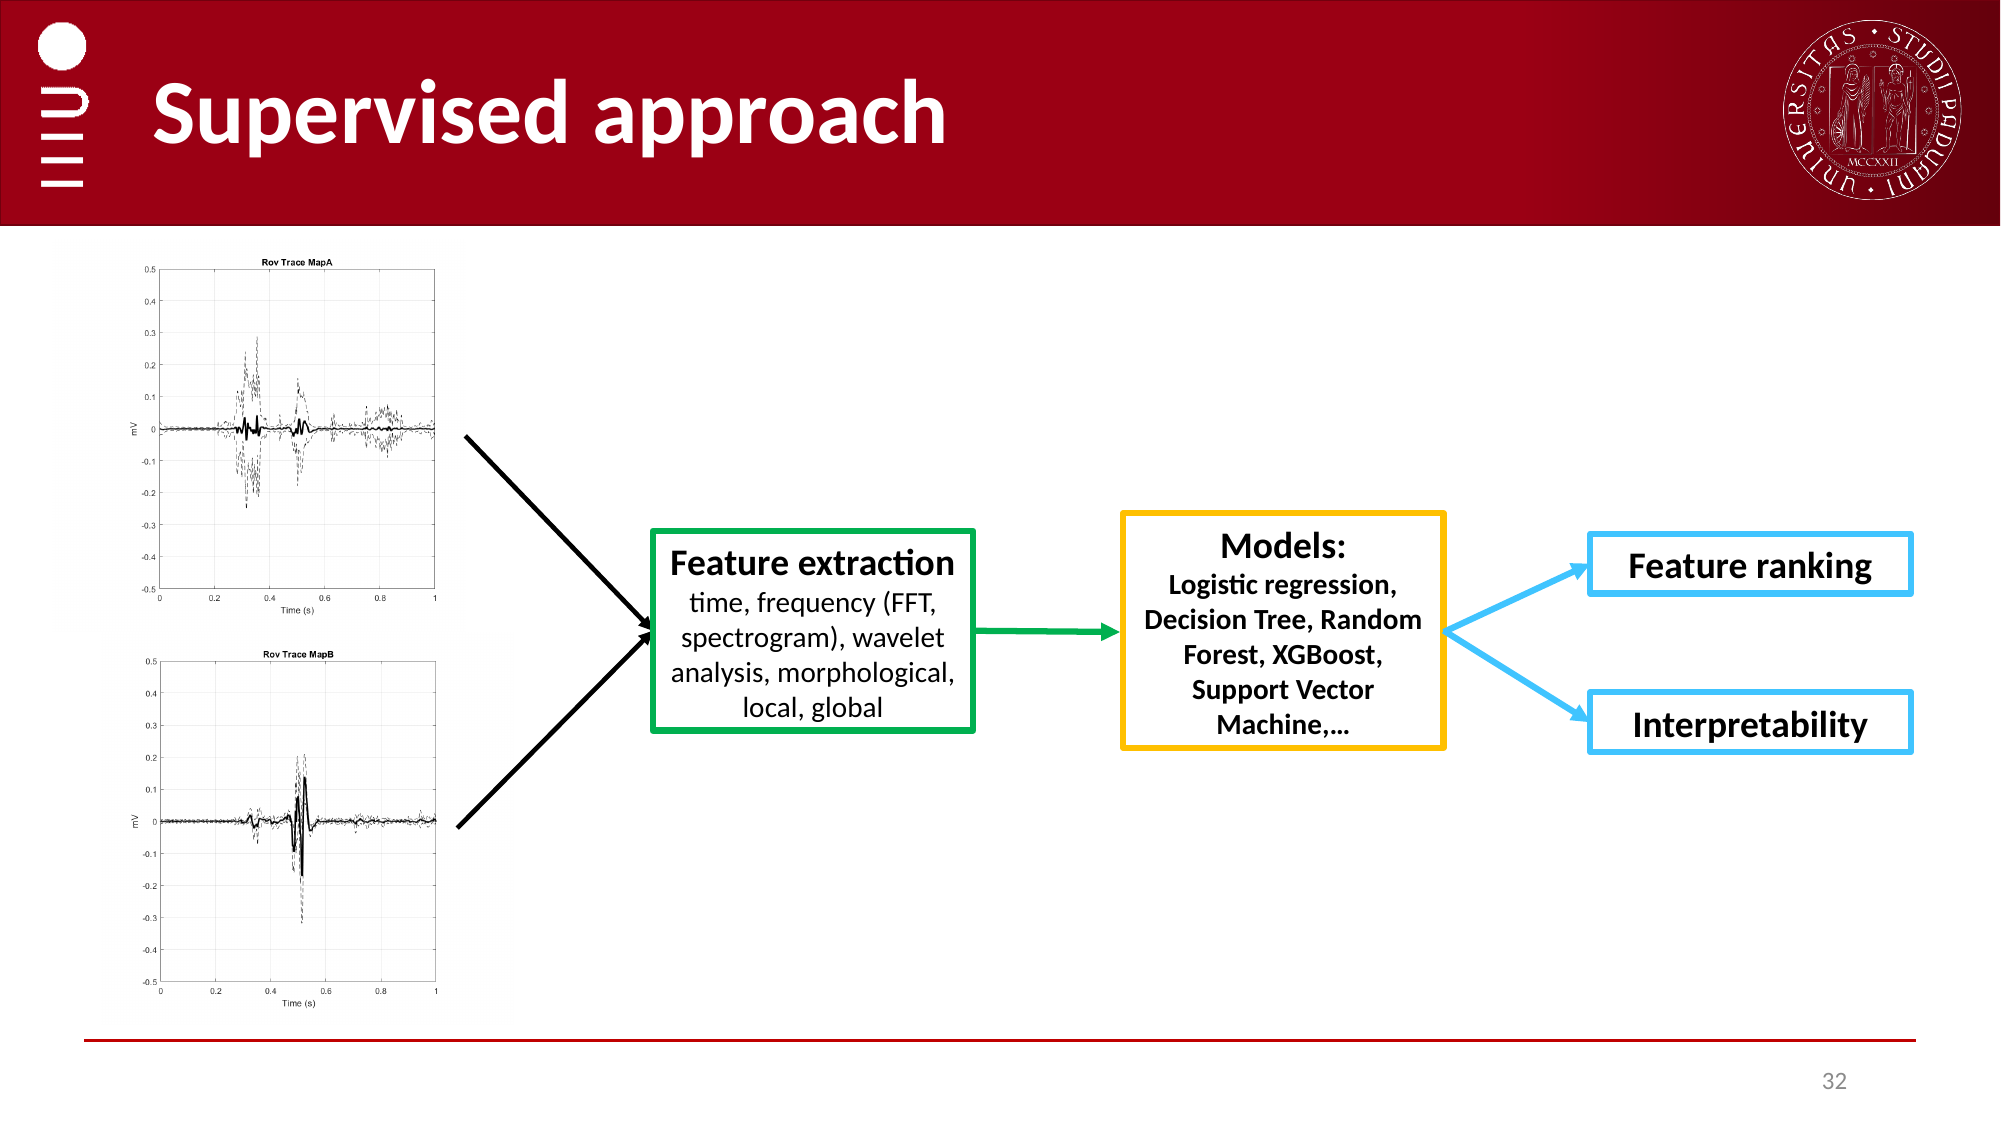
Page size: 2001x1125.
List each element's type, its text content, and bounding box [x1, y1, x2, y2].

text_box Feature extraction time, frequency (FFT, spectrogram), wavelet analysis, morphological, local, global [653, 530, 974, 731]
slide_number 32 [1412, 1049, 1863, 1110]
text_box Interpretability [1590, 692, 1911, 753]
title Supervised approach [137, 34, 1610, 194]
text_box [1443, 564, 1591, 631]
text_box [465, 435, 653, 631]
picture [1783, 20, 1963, 200]
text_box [457, 631, 653, 829]
text_box Models: Logistic regression, Decision Tree, Random Forest, XGBoost, Support Vector Machine,… [1123, 513, 1444, 748]
text_box Feature ranking [1590, 533, 1911, 594]
picture [52, 239, 514, 1025]
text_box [1443, 631, 1591, 723]
